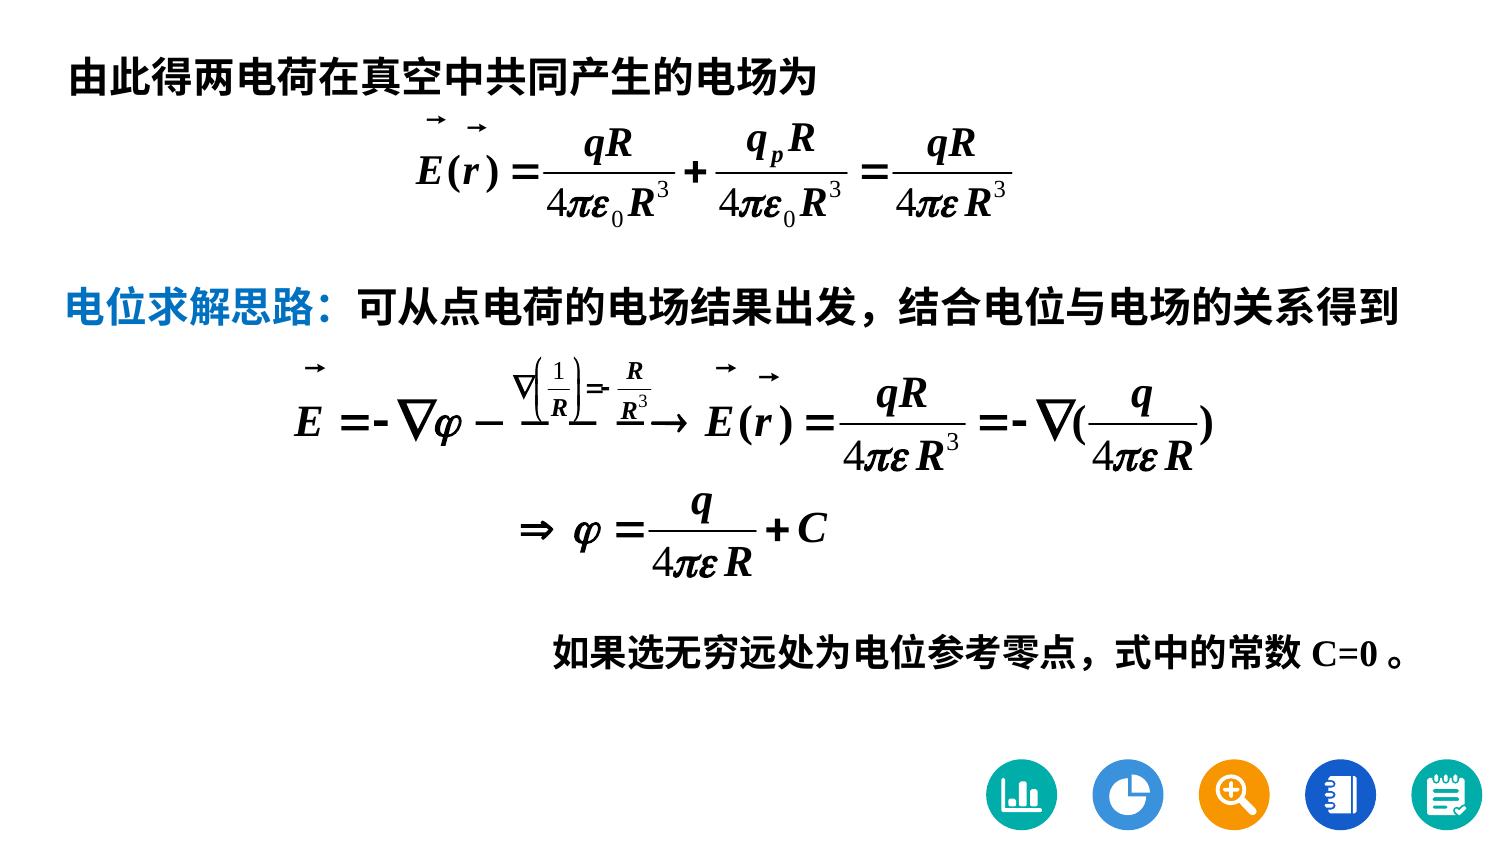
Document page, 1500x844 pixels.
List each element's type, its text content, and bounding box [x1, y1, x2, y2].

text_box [513, 468, 839, 588]
text_box 由此得两电荷在真空中共同产生的电场为 [53, 18, 846, 109]
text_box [1092, 759, 1164, 831]
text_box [985, 759, 1058, 831]
text_box 如果选无穷远处为电位参考零点，式中的常数C=0。 [537, 599, 1447, 682]
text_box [1198, 759, 1270, 831]
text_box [1411, 759, 1483, 831]
text_box 电位求解思路：可从点电荷的电场结果出发，结合电位与电场的关系得到 [49, 248, 1467, 338]
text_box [1304, 759, 1377, 831]
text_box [284, 346, 1220, 482]
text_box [407, 102, 1022, 238]
